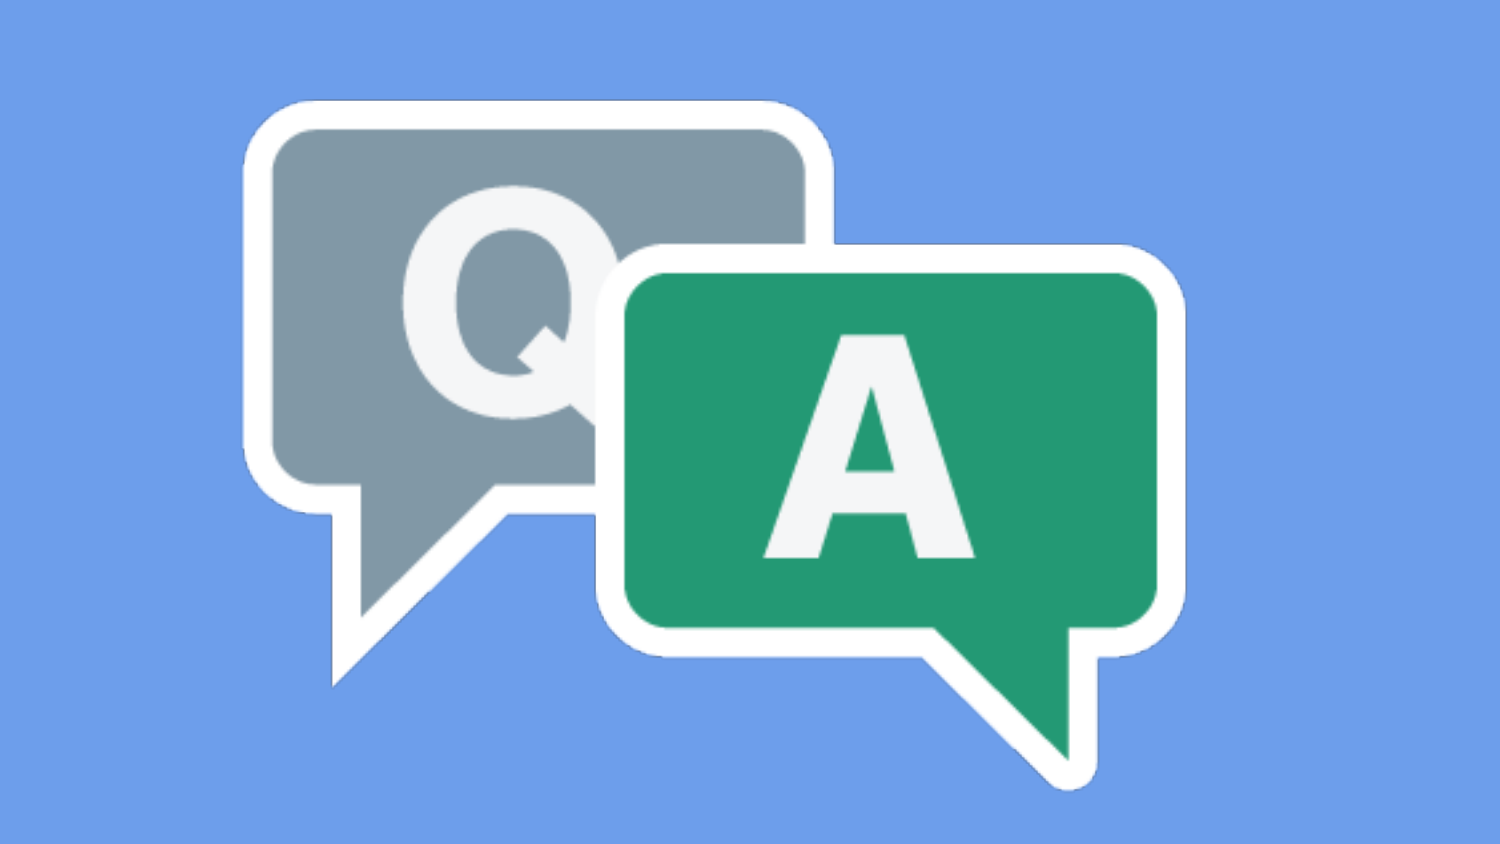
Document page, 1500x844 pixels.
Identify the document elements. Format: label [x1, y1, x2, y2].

picture [177, 0, 1243, 844]
